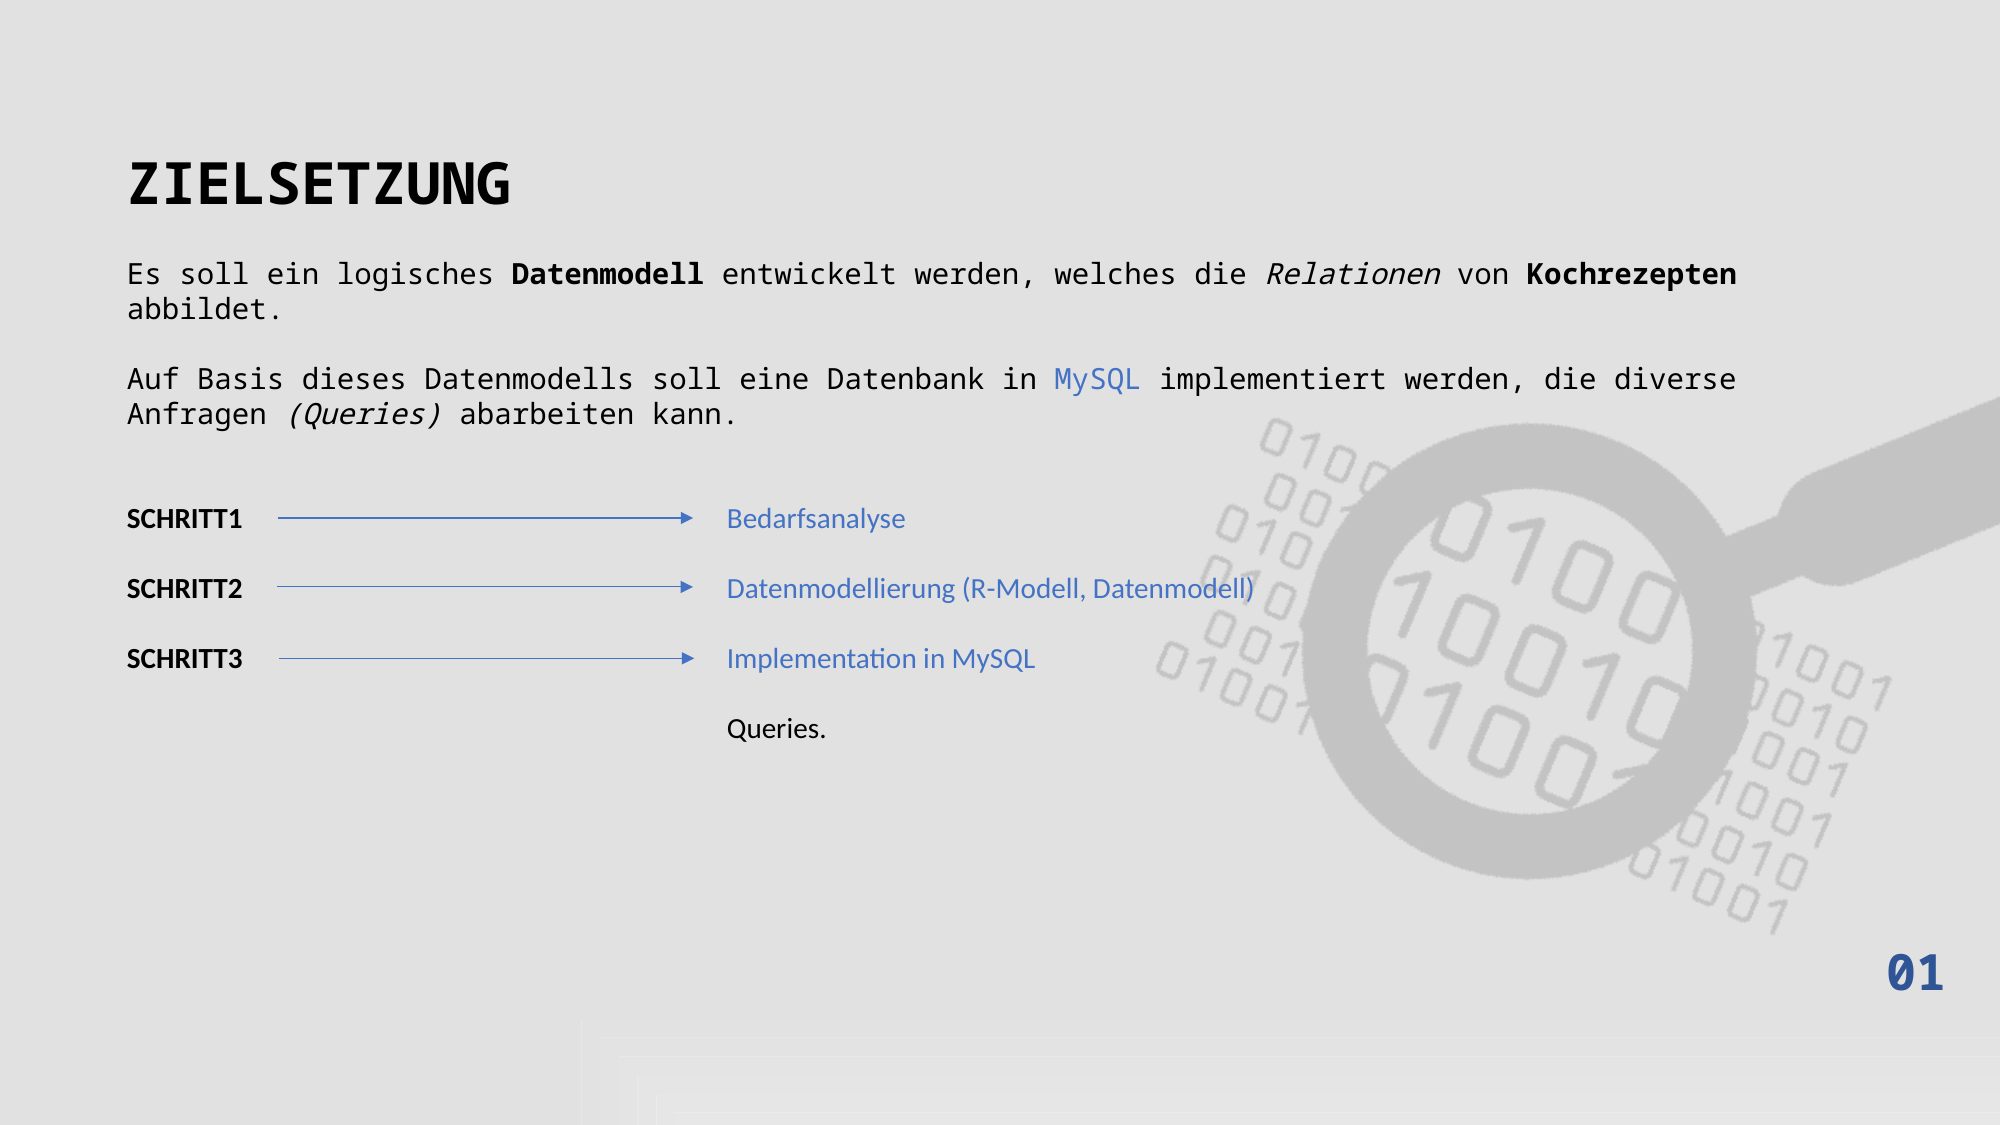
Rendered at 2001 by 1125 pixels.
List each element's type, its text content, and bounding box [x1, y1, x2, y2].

picture [1232, 167, 2000, 968]
slide_number 01 [1636, 968, 1962, 1025]
text_box Es soll ein logisches Datenmodell entwickelt werden, welches die Relationen von Kochrezepten abbildet. Auf Basis dieses Datenmodells soll eine Datenbank in MySQL implementiert werden, die diverse Anfragen (Queries) abarbeiten kann. SCHRITT1 Bedarfsanalyse SCHRITT2 Datenmodellierung (R-Modell, Datenmodell) SCHRITT3 Implementation in MySQL Queries. [112, 247, 1232, 752]
text_box ZIELSETZUNG [112, 139, 1490, 224]
